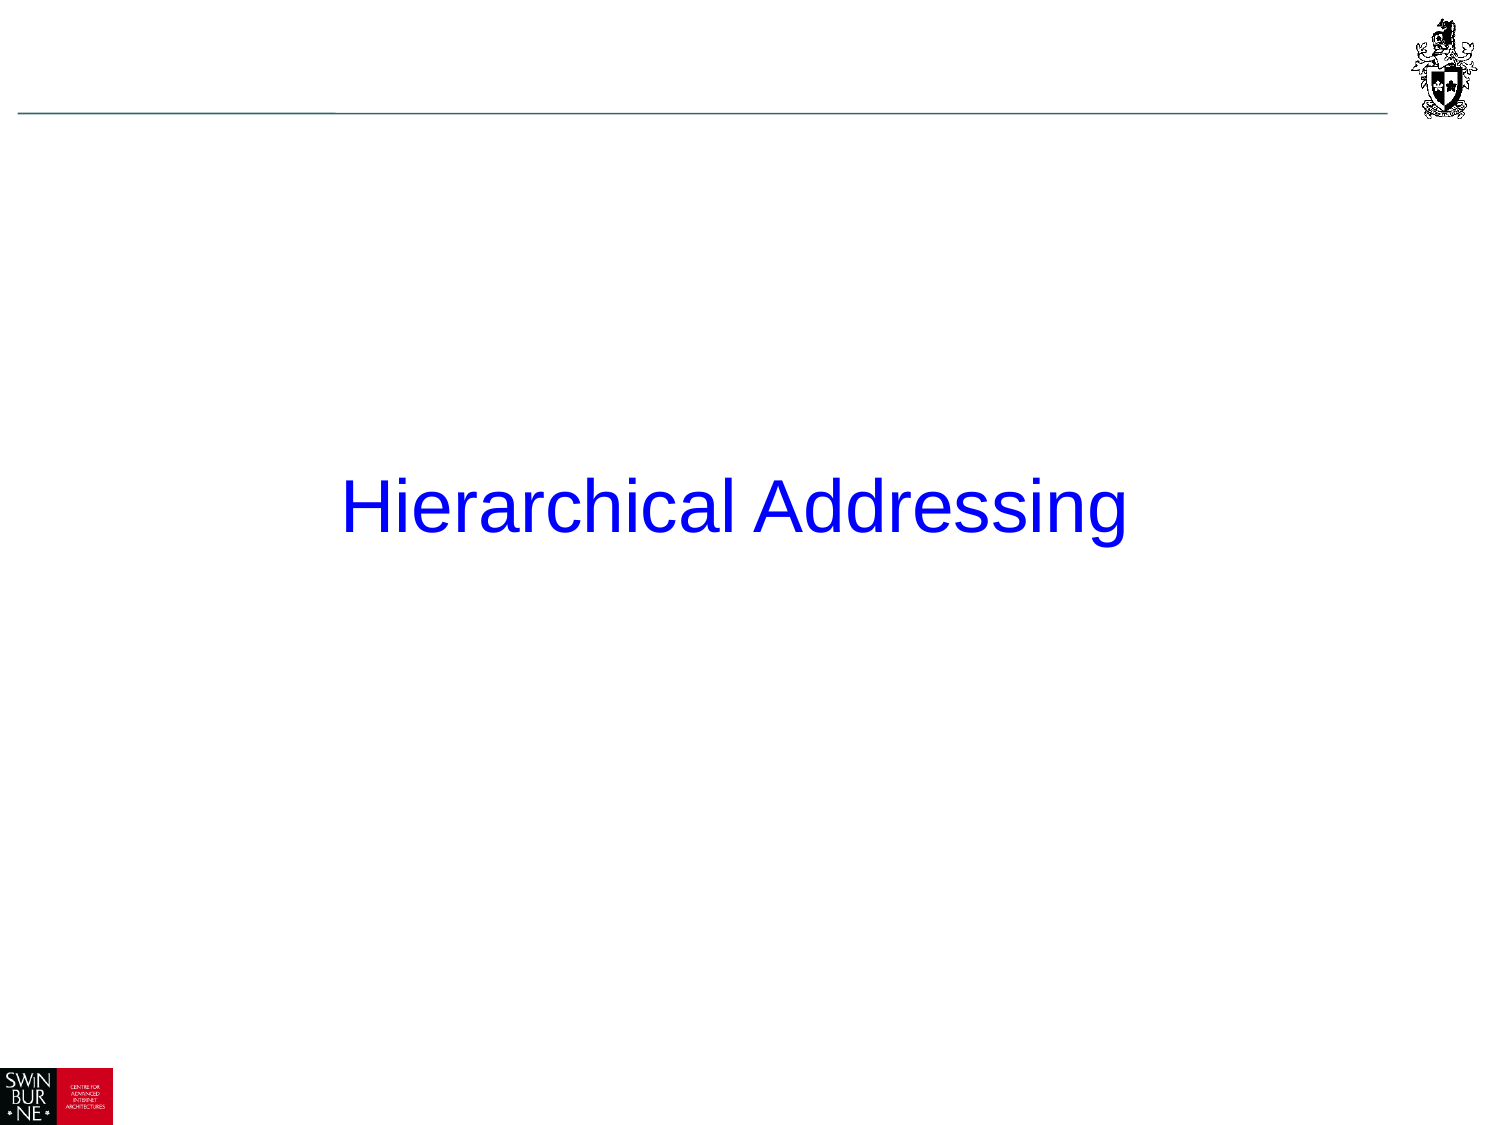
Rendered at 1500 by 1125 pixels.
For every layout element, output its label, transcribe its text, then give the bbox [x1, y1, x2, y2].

list Hierarchical Addressing [24, 450, 1467, 562]
picture [1411, 18, 1478, 119]
picture [0, 1068, 113, 1125]
